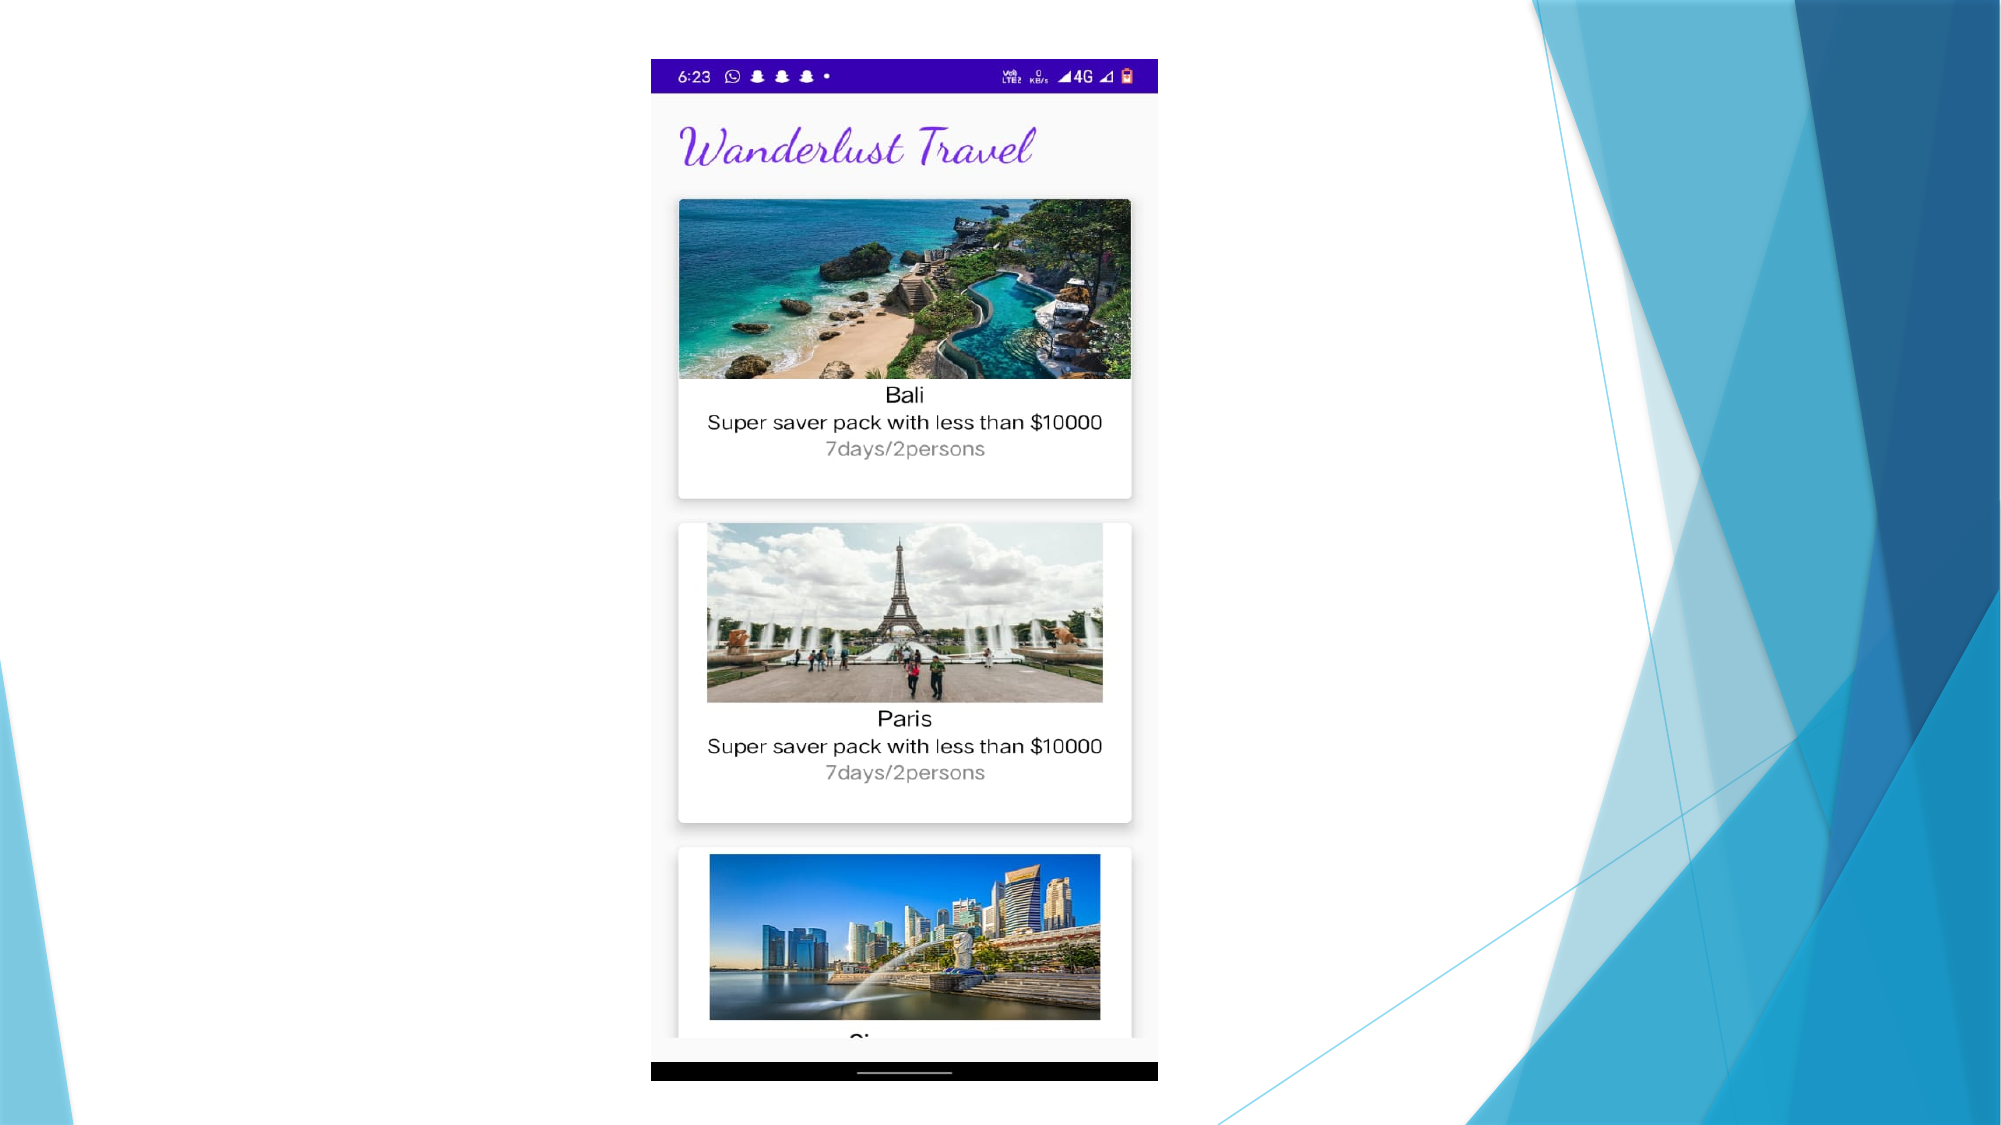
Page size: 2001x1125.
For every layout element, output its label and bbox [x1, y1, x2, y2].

picture [650, 58, 1159, 1081]
